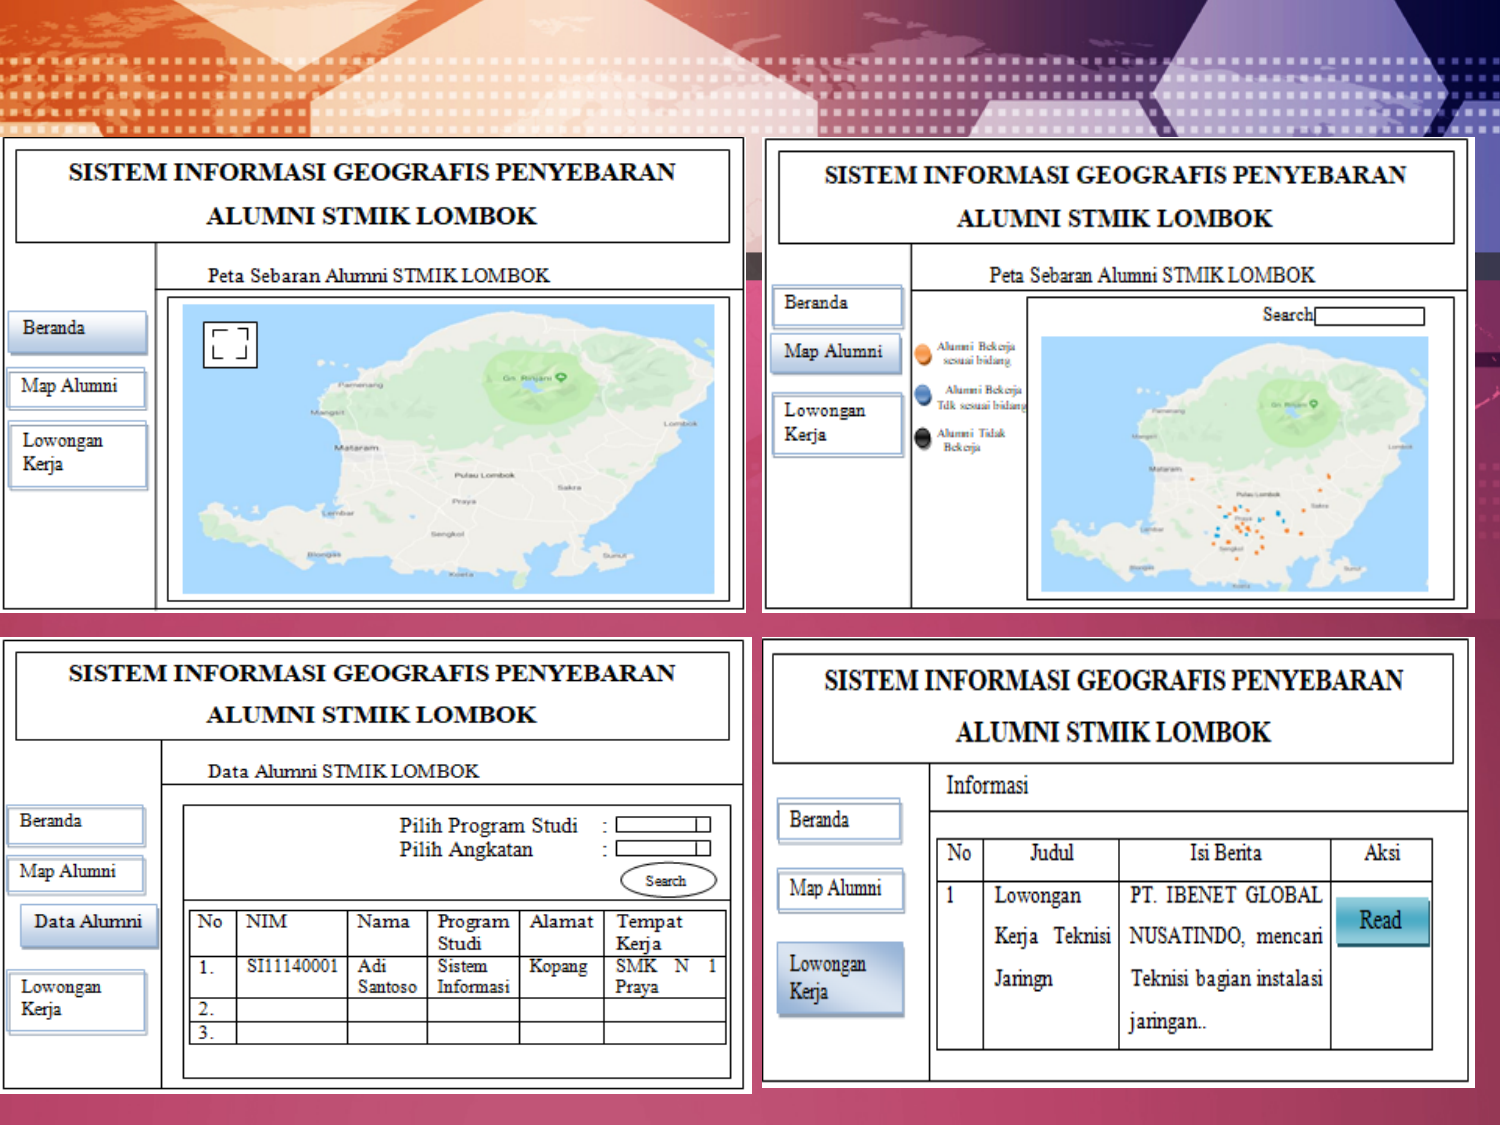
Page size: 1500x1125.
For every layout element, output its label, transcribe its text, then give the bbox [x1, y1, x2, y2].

picture [0, 636, 752, 1095]
picture [762, 137, 1476, 613]
picture [0, 137, 746, 613]
table_cell 1 [0, 131, 1481, 620]
picture [0, 0, 1500, 1125]
picture [762, 636, 1476, 1088]
